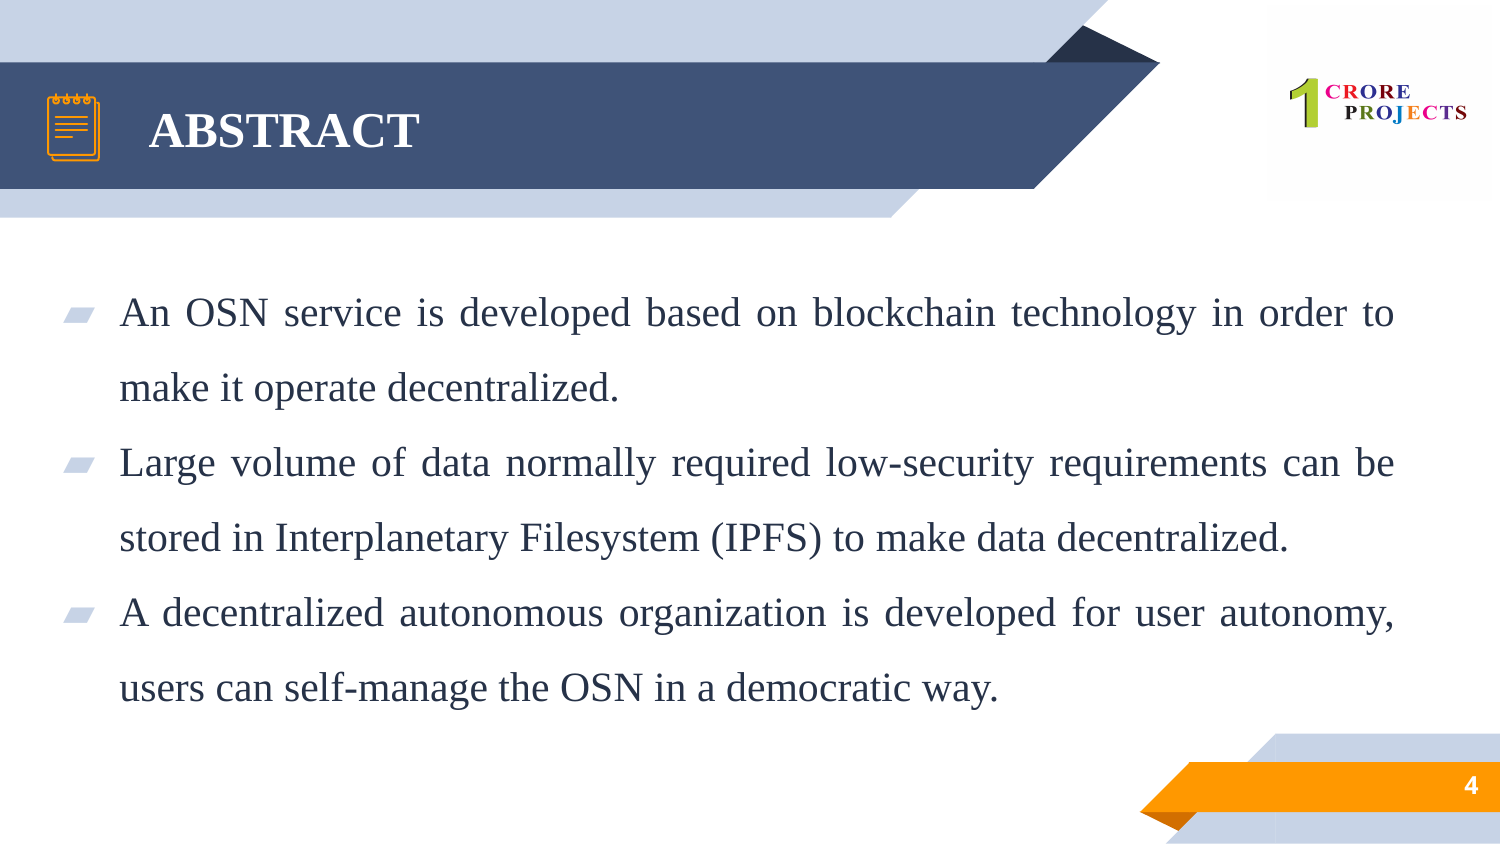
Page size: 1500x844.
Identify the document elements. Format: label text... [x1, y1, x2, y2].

slide_number 4 [1412, 760, 1494, 813]
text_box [47, 93, 100, 161]
list An OSN service is developed based on blockchain technology in order to make it operate decentralized. Large volume of data normally required low-security requirements can be stored in Interplanetary Filesystem (IPFS) to make data decentralized. A decentralized autonomous organization is developed for user autonomy, users can self-manage the OSN in a democratic way. [48, 244, 1412, 844]
title ABSTRACT [133, 64, 997, 190]
picture [1267, 4, 1492, 201]
